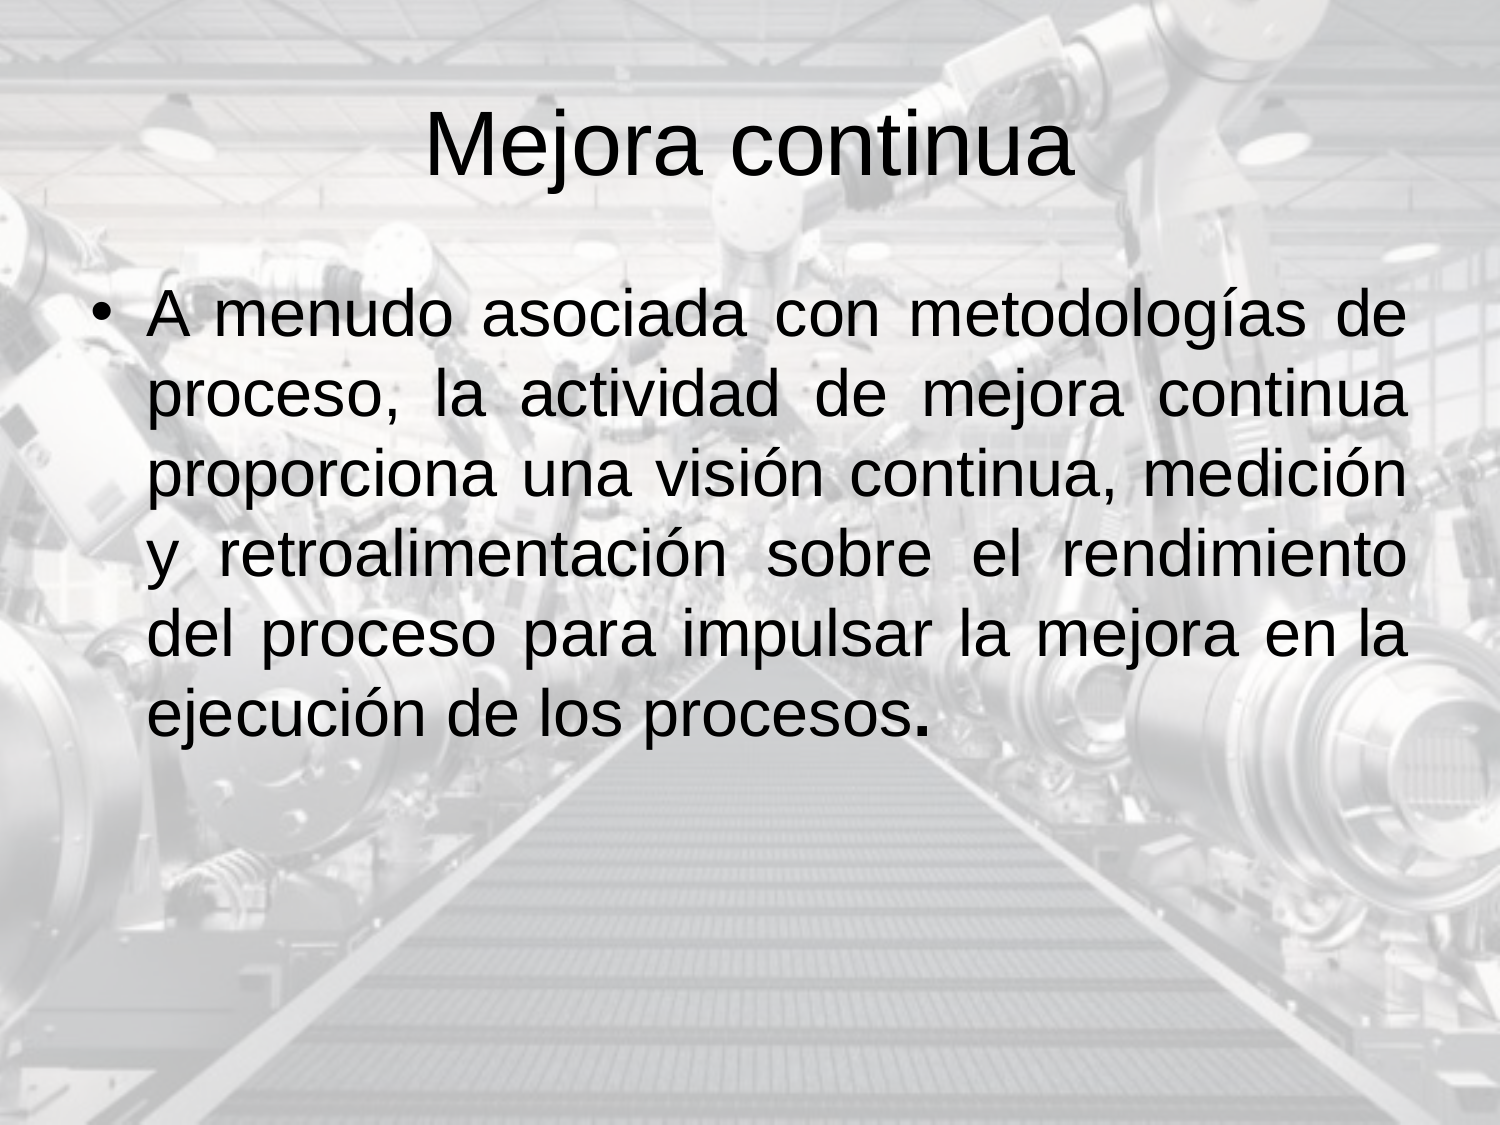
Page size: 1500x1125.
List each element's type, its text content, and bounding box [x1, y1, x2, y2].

title Mejora continua [75, 45, 1425, 233]
list A menudo asociada con metodologías de proceso, la actividad de mejora continua proporciona una visión continua, medición y retroalimentación sobre el rendimiento del proceso para impulsar la mejora en la ejecución de los procesos. [75, 262, 1425, 1005]
